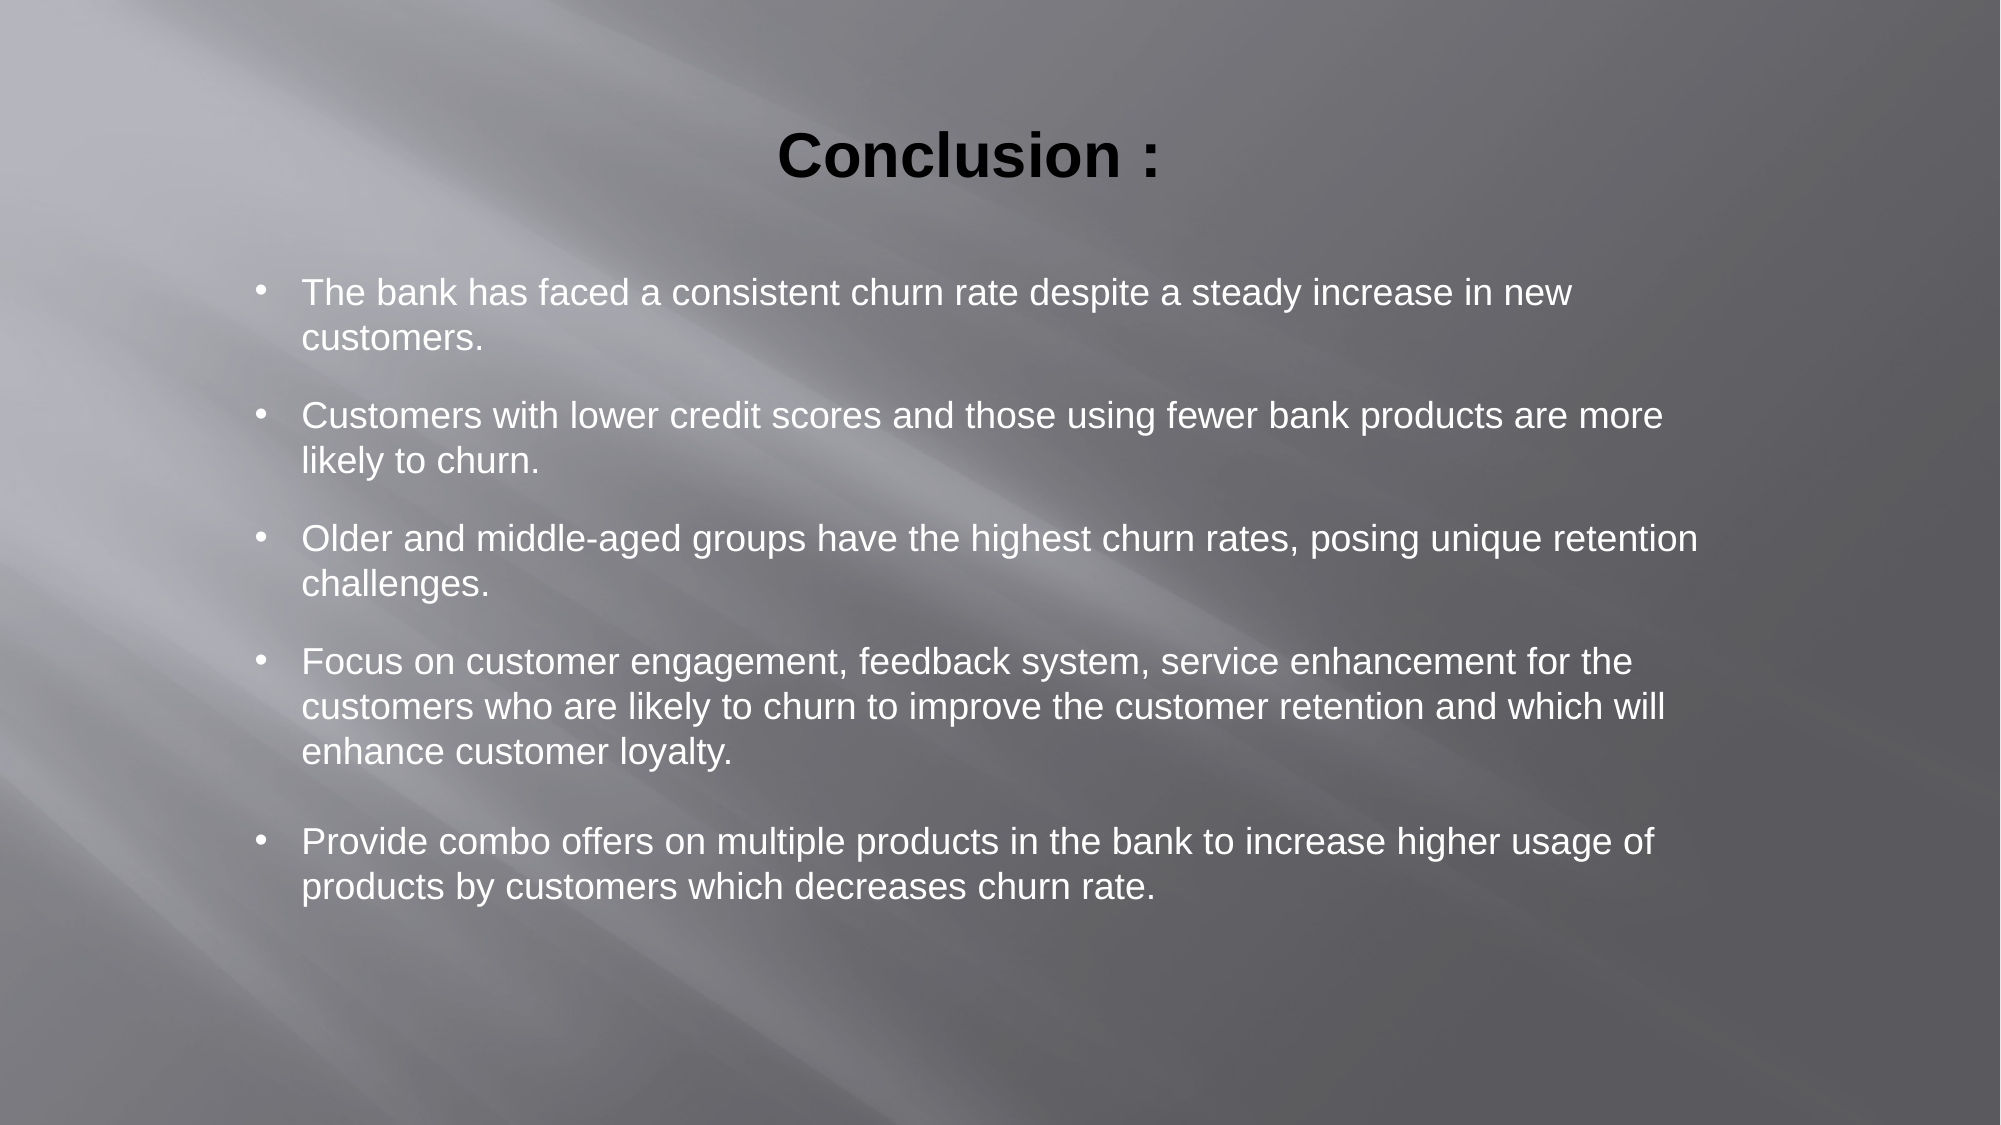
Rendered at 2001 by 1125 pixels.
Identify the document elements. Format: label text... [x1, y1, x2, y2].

text_box The bank has faced a consistent churn rate despite a steady increase in new customers. Customers with lower credit scores and those using fewer bank products are more likely to churn. Older and middle-aged groups have the highest churn rates, posing unique retention challenges. Focus on customer engagement, feedback system, service enhancement for the customers who are likely to churn to improve the customer retention and which will enhance customer loyalty. Provide combo offers on multiple products in the bank to increase higher usage of products by customers which decreases churn rate. [239, 259, 1753, 960]
title Conclusion : [182, 104, 1758, 277]
